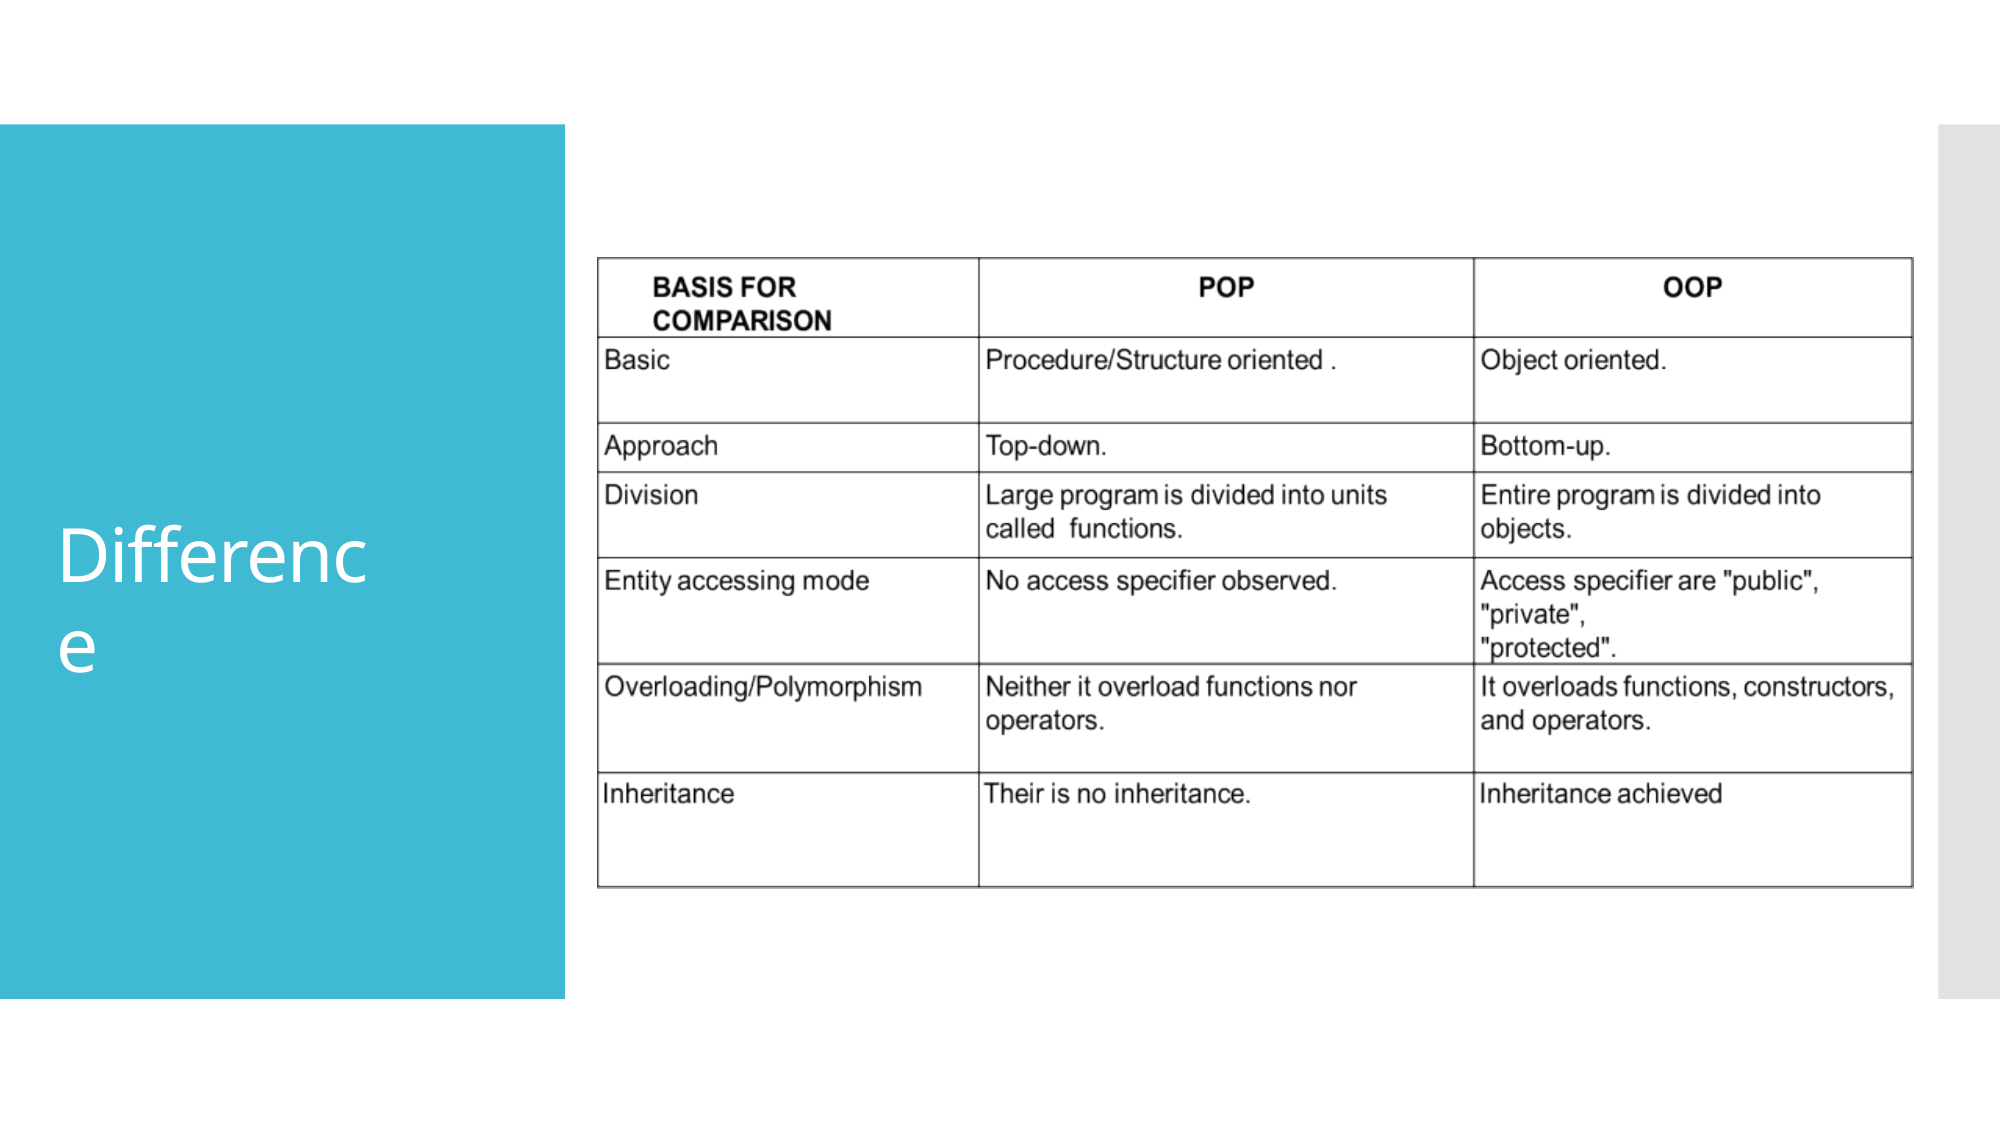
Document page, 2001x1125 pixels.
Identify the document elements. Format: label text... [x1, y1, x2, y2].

picture [597, 257, 1915, 890]
title Difference [54, 505, 371, 696]
